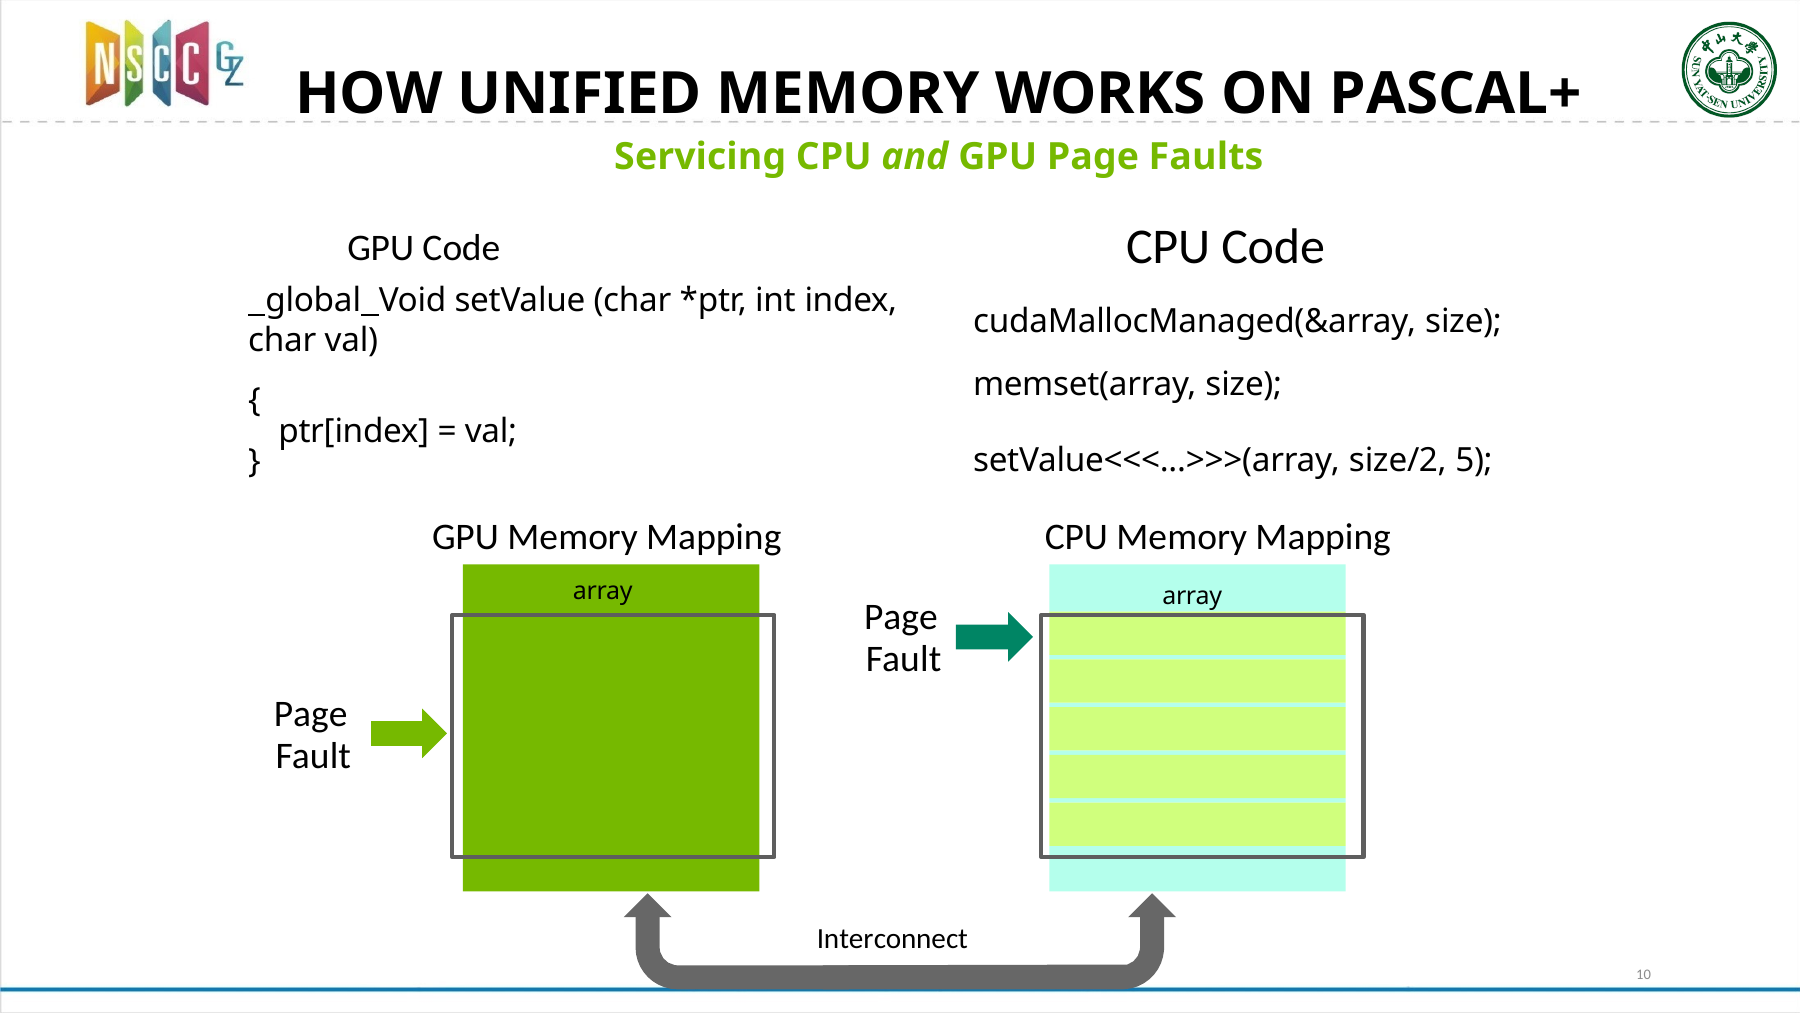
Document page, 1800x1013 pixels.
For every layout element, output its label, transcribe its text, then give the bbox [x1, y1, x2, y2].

text_box CPU Memory Mapping [1030, 504, 1632, 565]
text_box [462, 858, 760, 892]
text_box [623, 893, 822, 990]
text_box [371, 708, 447, 759]
text_box array [570, 574, 651, 605]
text_box [1049, 611, 1346, 615]
text_box Interconnect [814, 919, 986, 955]
text_box [462, 564, 760, 615]
picture [0, 0, 1800, 1013]
text_box array [1160, 579, 1240, 610]
text_box GPU Code [345, 223, 515, 269]
text_box [1041, 615, 1364, 858]
text_box [452, 615, 775, 858]
text_box [1049, 565, 1346, 611]
text_box [955, 612, 1034, 662]
text_box Page Fault [862, 595, 954, 680]
title HOW UNIFIED MEMORY WORKS ON PASCAL+ Servicing CPU and GPU Page Faults [162, 31, 1716, 201]
text_box 10 [1634, 964, 1654, 983]
text_box [822, 893, 1177, 990]
text_box Page Fault [271, 691, 364, 776]
text_box GPU Memory Mapping [429, 512, 797, 558]
text_box global Void setValue (char *ptr, int index, char val) { ptr[index] = val; } [246, 278, 900, 479]
text_box CPU Code cudaMallocManaged(&array, size); memset(array, size); setValue<<<...>>>(array, size/2, 5); [928, 213, 1734, 478]
text_box [1049, 858, 1346, 892]
